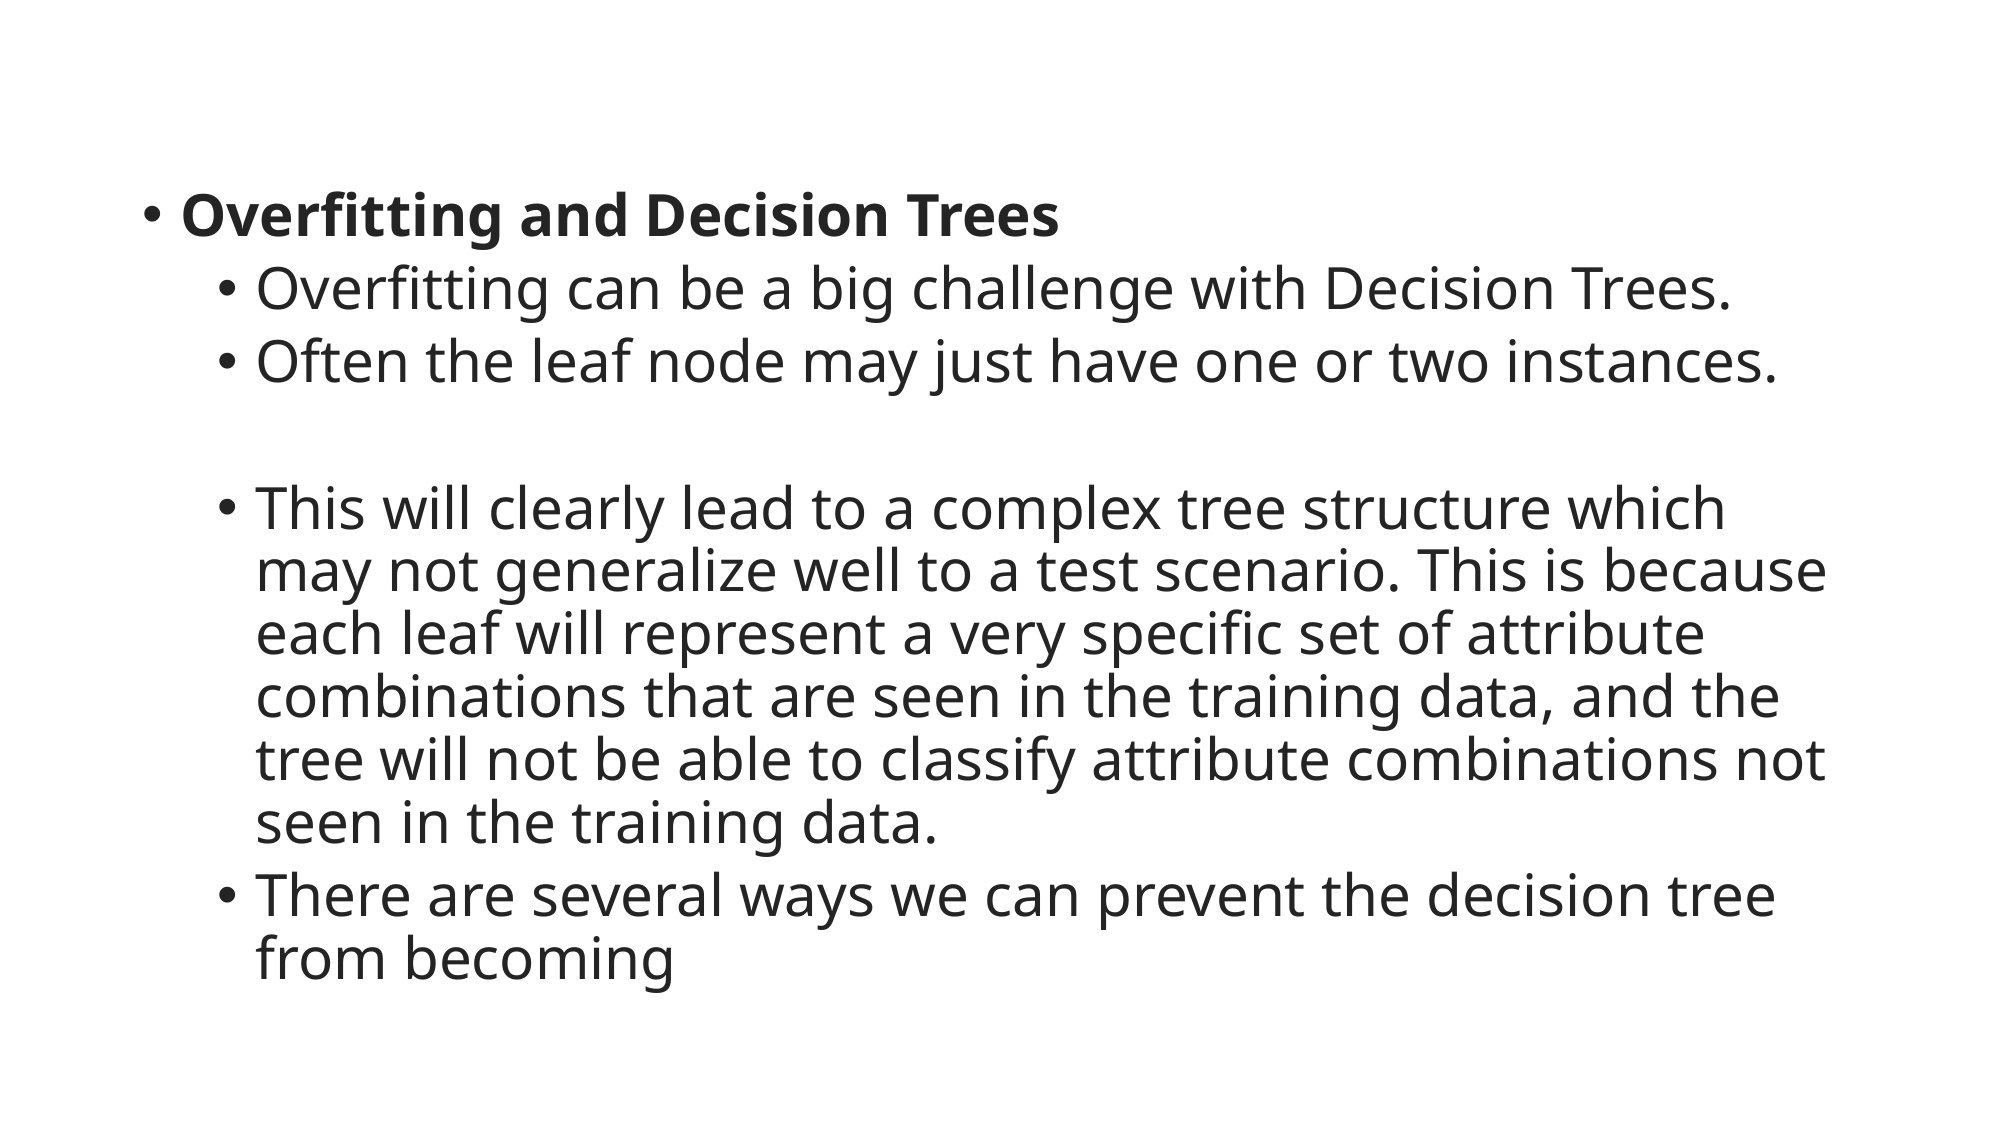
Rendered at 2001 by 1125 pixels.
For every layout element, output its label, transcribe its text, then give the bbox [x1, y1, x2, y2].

list Overfitting and Decision Trees Overfitting can be a big challenge with Decision Trees. Often the leaf node may just have one or two instances. This will clearly lead to a complex tree structure which may not generalize well to a test scenario. This is because each leaf will represent a very specific set of attribute combinations that are seen in the training data, and the tree will not be able to classify attribute combinations not seen in the training data. There are several ways we can prevent the decision tree from becoming [127, 178, 1872, 1050]
